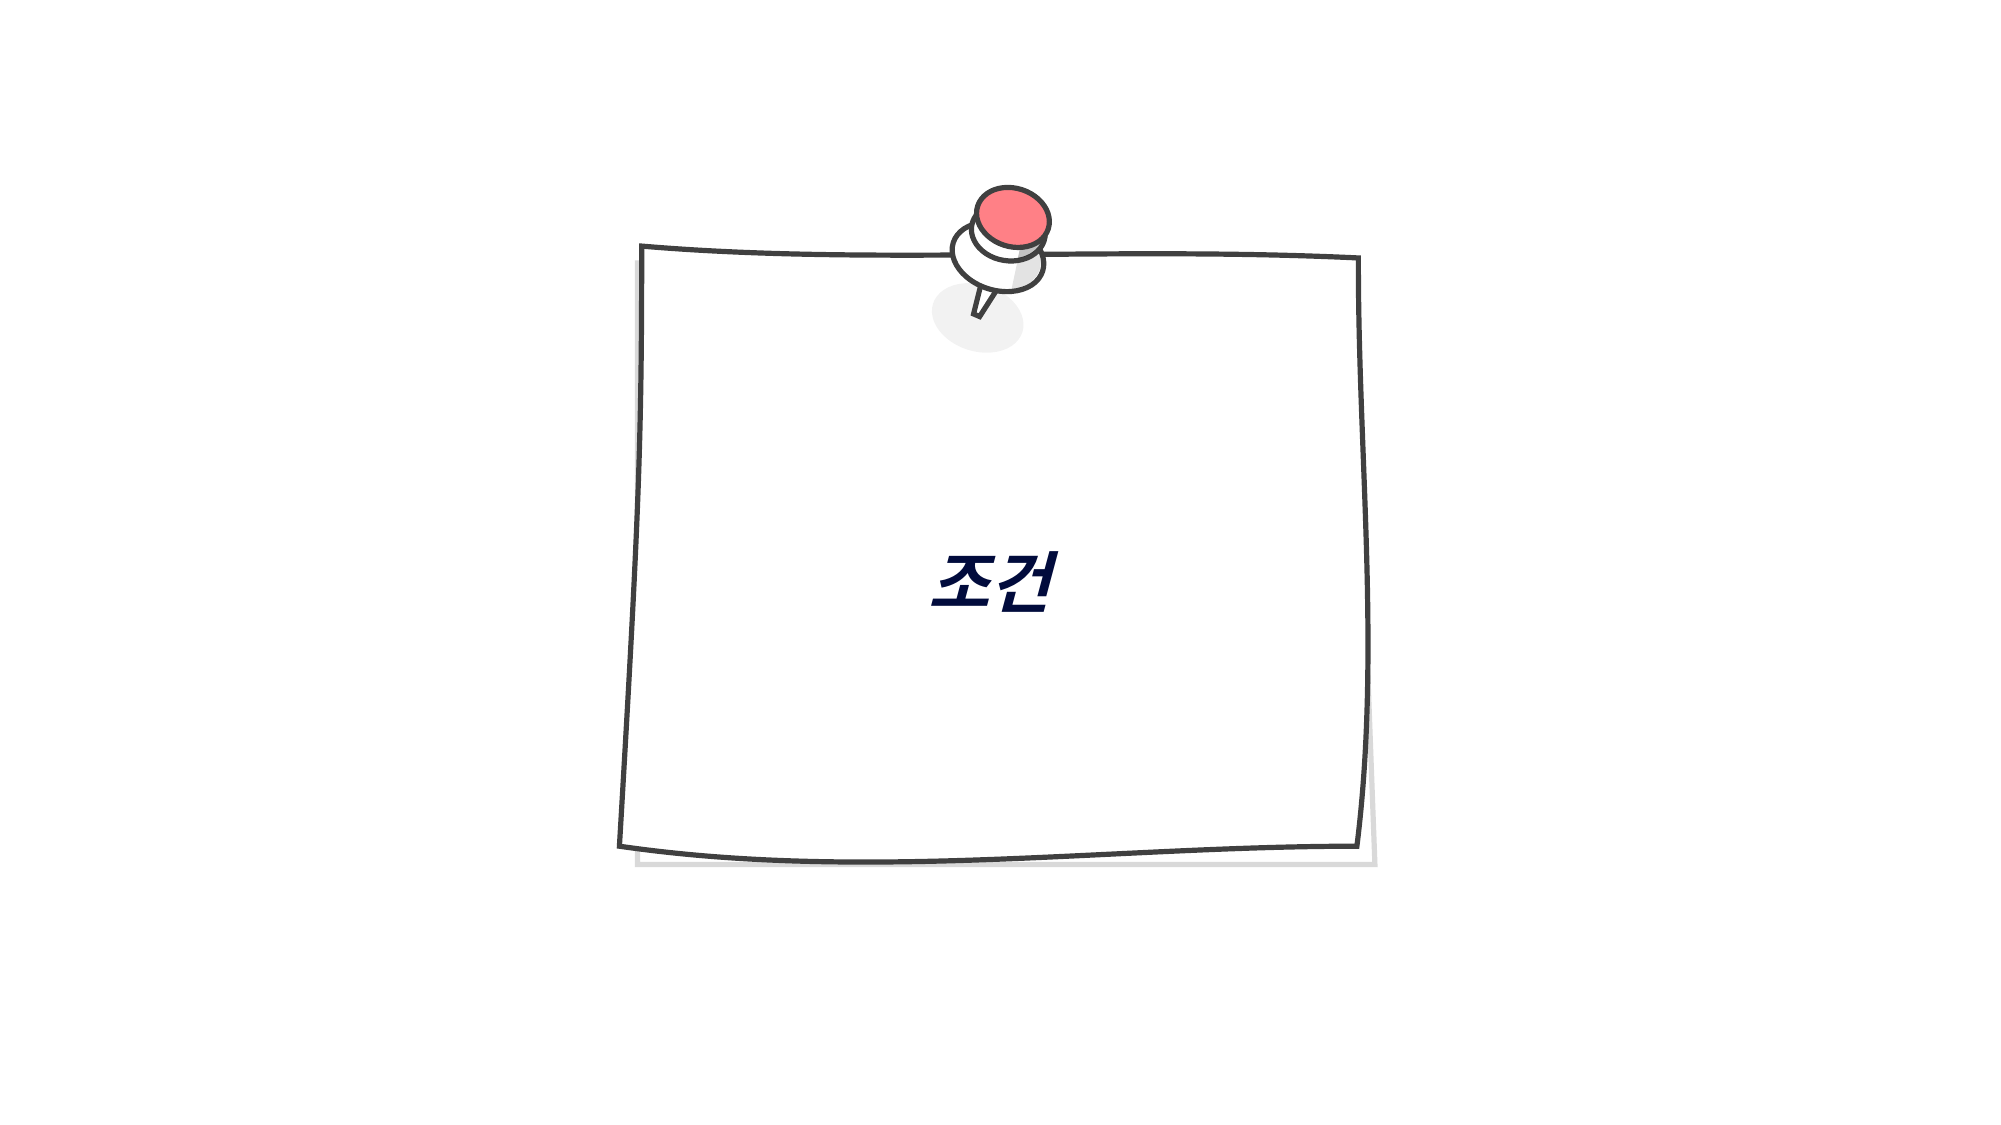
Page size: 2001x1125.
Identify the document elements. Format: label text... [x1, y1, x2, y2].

text_box [636, 244, 1366, 493]
text_box \ [636, 261, 640, 491]
text_box 조건 [507, 493, 1473, 629]
text_box [618, 629, 1370, 864]
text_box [930, 188, 1051, 352]
text_box \ [636, 677, 1376, 866]
